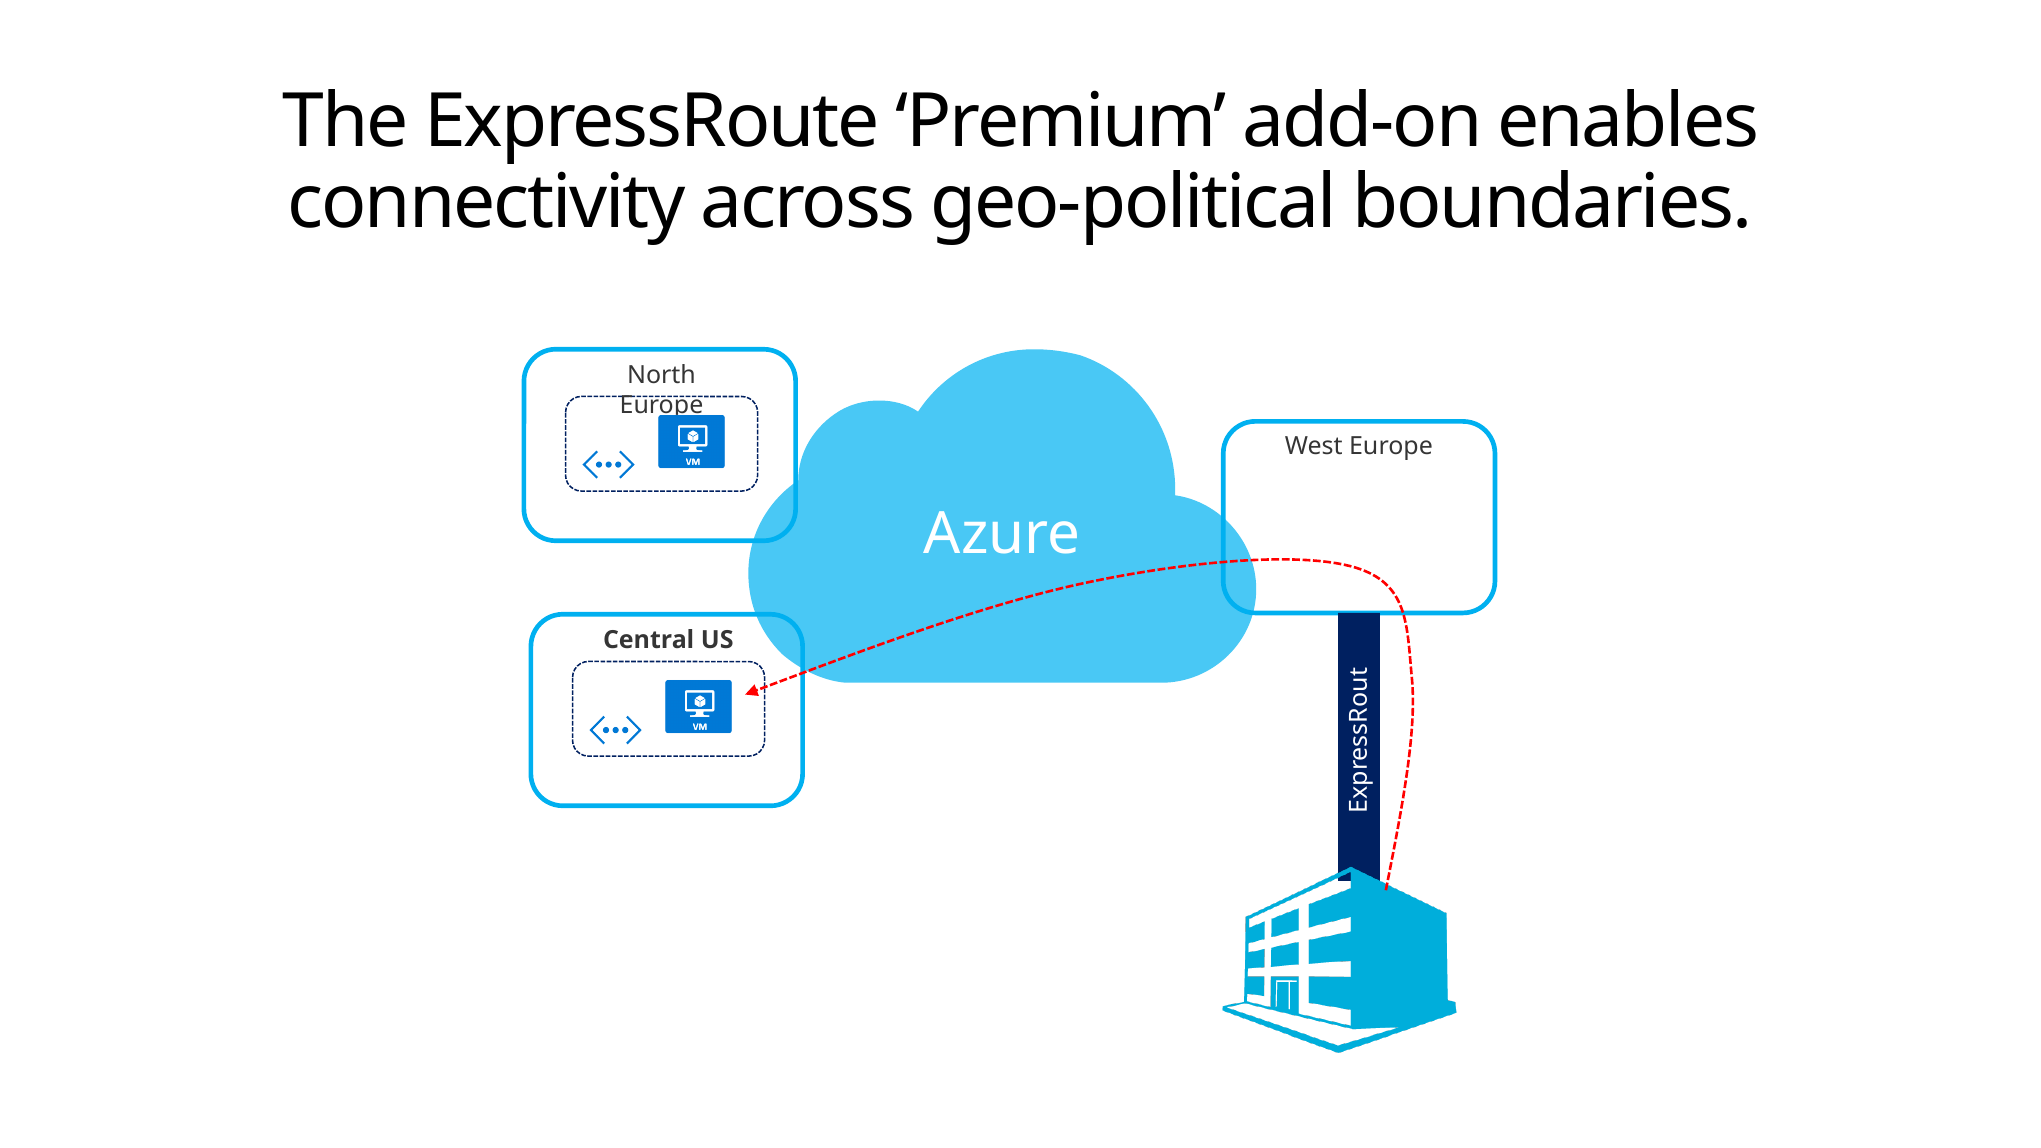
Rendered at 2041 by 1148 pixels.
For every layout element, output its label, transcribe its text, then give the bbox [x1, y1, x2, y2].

text_box West Europe [1267, 422, 1451, 467]
picture [1173, 809, 1474, 1111]
picture [589, 703, 642, 757]
text_box [1257, 420, 1496, 614]
text_box [523, 348, 748, 542]
text_box Central US [577, 616, 748, 661]
picture [658, 408, 725, 475]
picture [748, 352, 793, 538]
title The ExpressRoute ‘Premium’ add-on enables connectivity across geo-political boundaries. [134, 67, 1906, 339]
picture [748, 348, 1257, 683]
picture [582, 438, 635, 492]
text_box [745, 558, 1414, 826]
text_box ExpressRoute [1402, 764, 1410, 809]
text_box [530, 613, 804, 807]
text_box North Europe [570, 351, 748, 426]
picture [665, 673, 732, 740]
